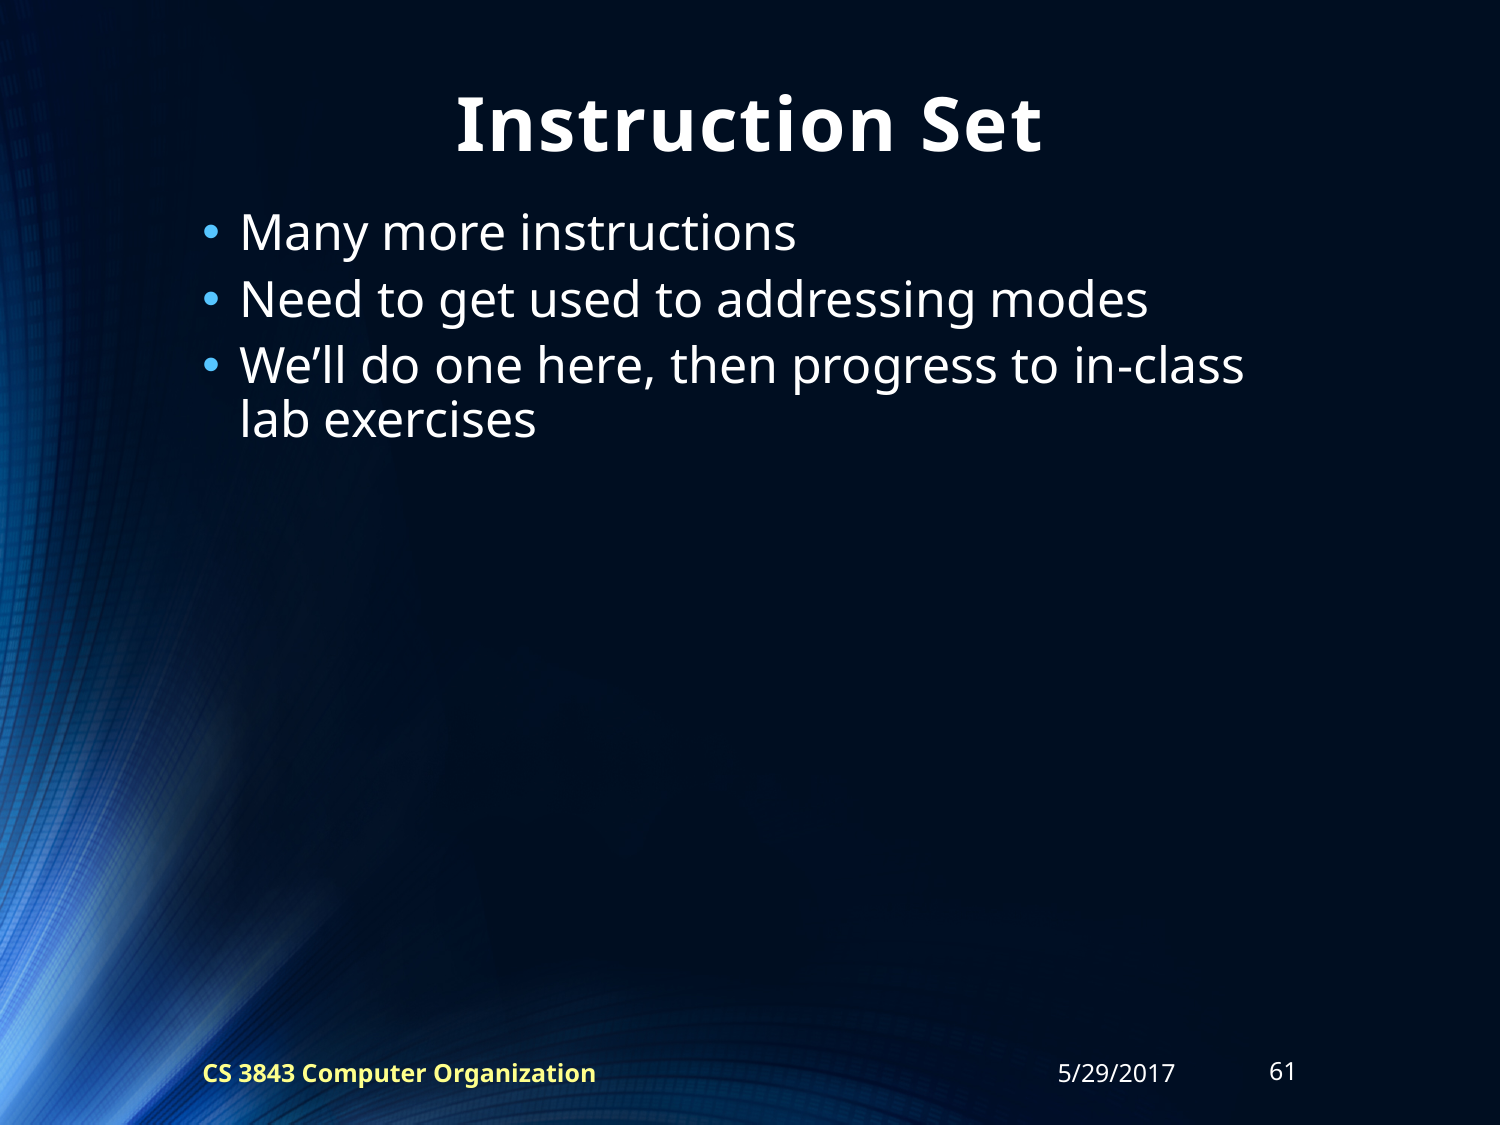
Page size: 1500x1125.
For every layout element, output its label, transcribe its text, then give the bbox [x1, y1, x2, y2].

picture [0, 0, 1500, 1125]
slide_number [1012, 1050, 1191, 1096]
slide_number 61 [1209, 1050, 1313, 1096]
list Many more instructions Need to get used to addressing modes We’ll do one here, then progress to in-class lab exercises [187, 200, 1312, 1013]
footer CS 3843 Computer Organization [187, 1050, 994, 1096]
title Instruction Set [187, 62, 1313, 175]
